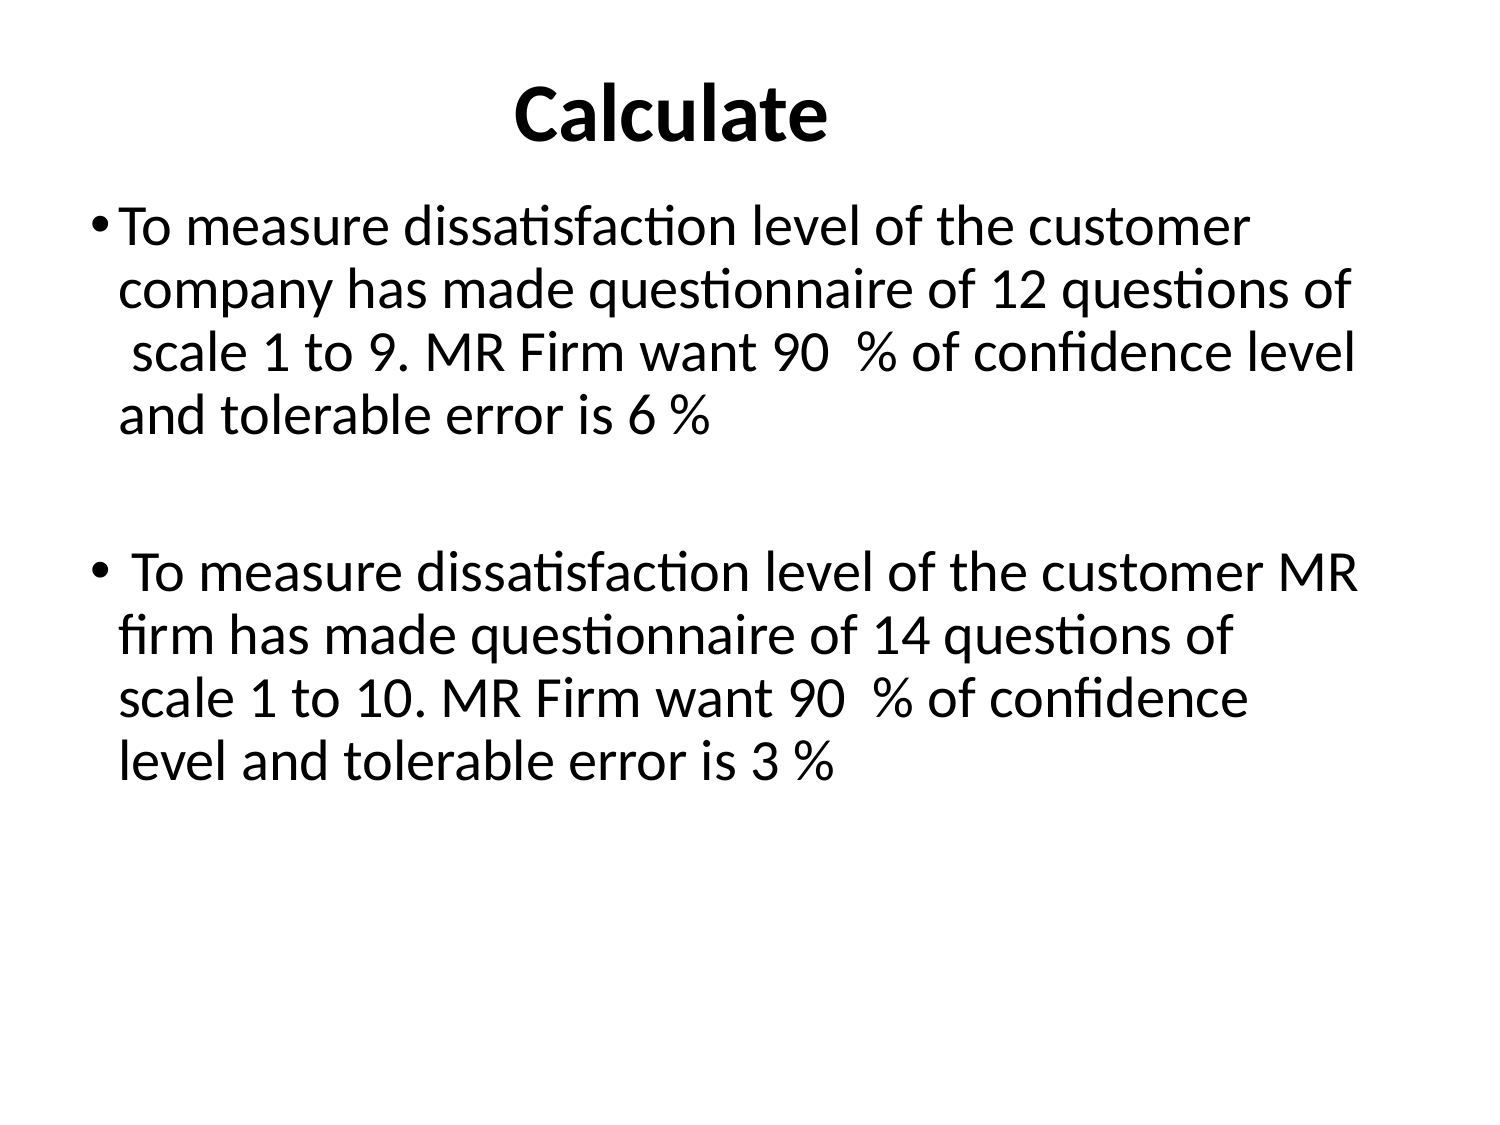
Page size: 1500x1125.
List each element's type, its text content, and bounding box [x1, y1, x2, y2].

list Calculate [312, 62, 976, 168]
list To measure dissatisfaction level of the customer company has made questionnaire of 12 questions of scale 1 to 9. MR Firm want 90 % of confidence level and tolerable error is 6 % To measure dissatisfaction level of the customer MR firm has made questionnaire of 14 questions of scale 1 to 10. MR Firm want 90 % of confidence level and tolerable error is 3 % [75, 187, 1375, 1005]
